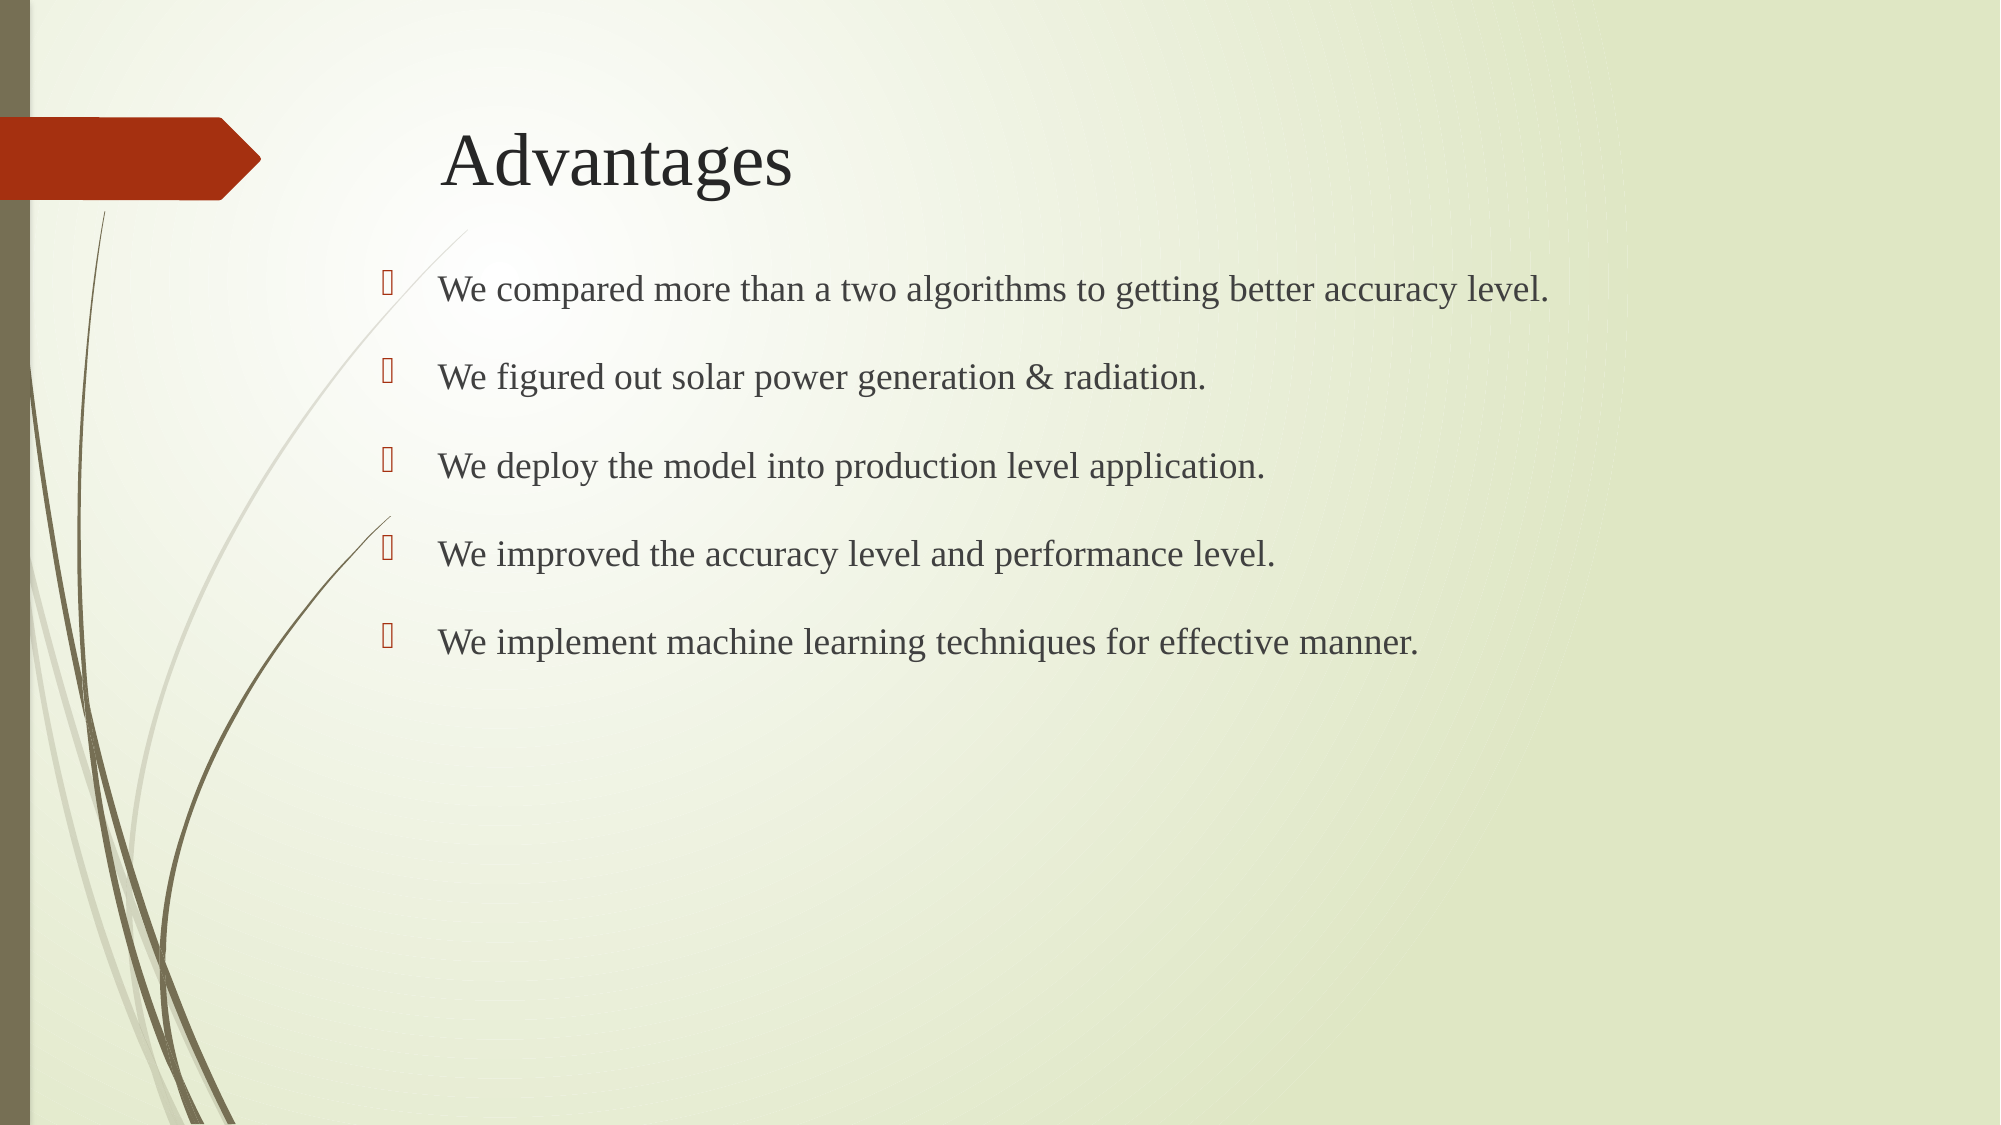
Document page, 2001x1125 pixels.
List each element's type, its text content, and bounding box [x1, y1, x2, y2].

title Advantages [425, 102, 1888, 313]
list We compared more than a two algorithms to getting better accuracy level. We figured out solar power generation & radiation. We deploy the model into production level application. We improved the accuracy level and performance level. We implement machine learning techniques for effective manner. [366, 234, 1829, 854]
